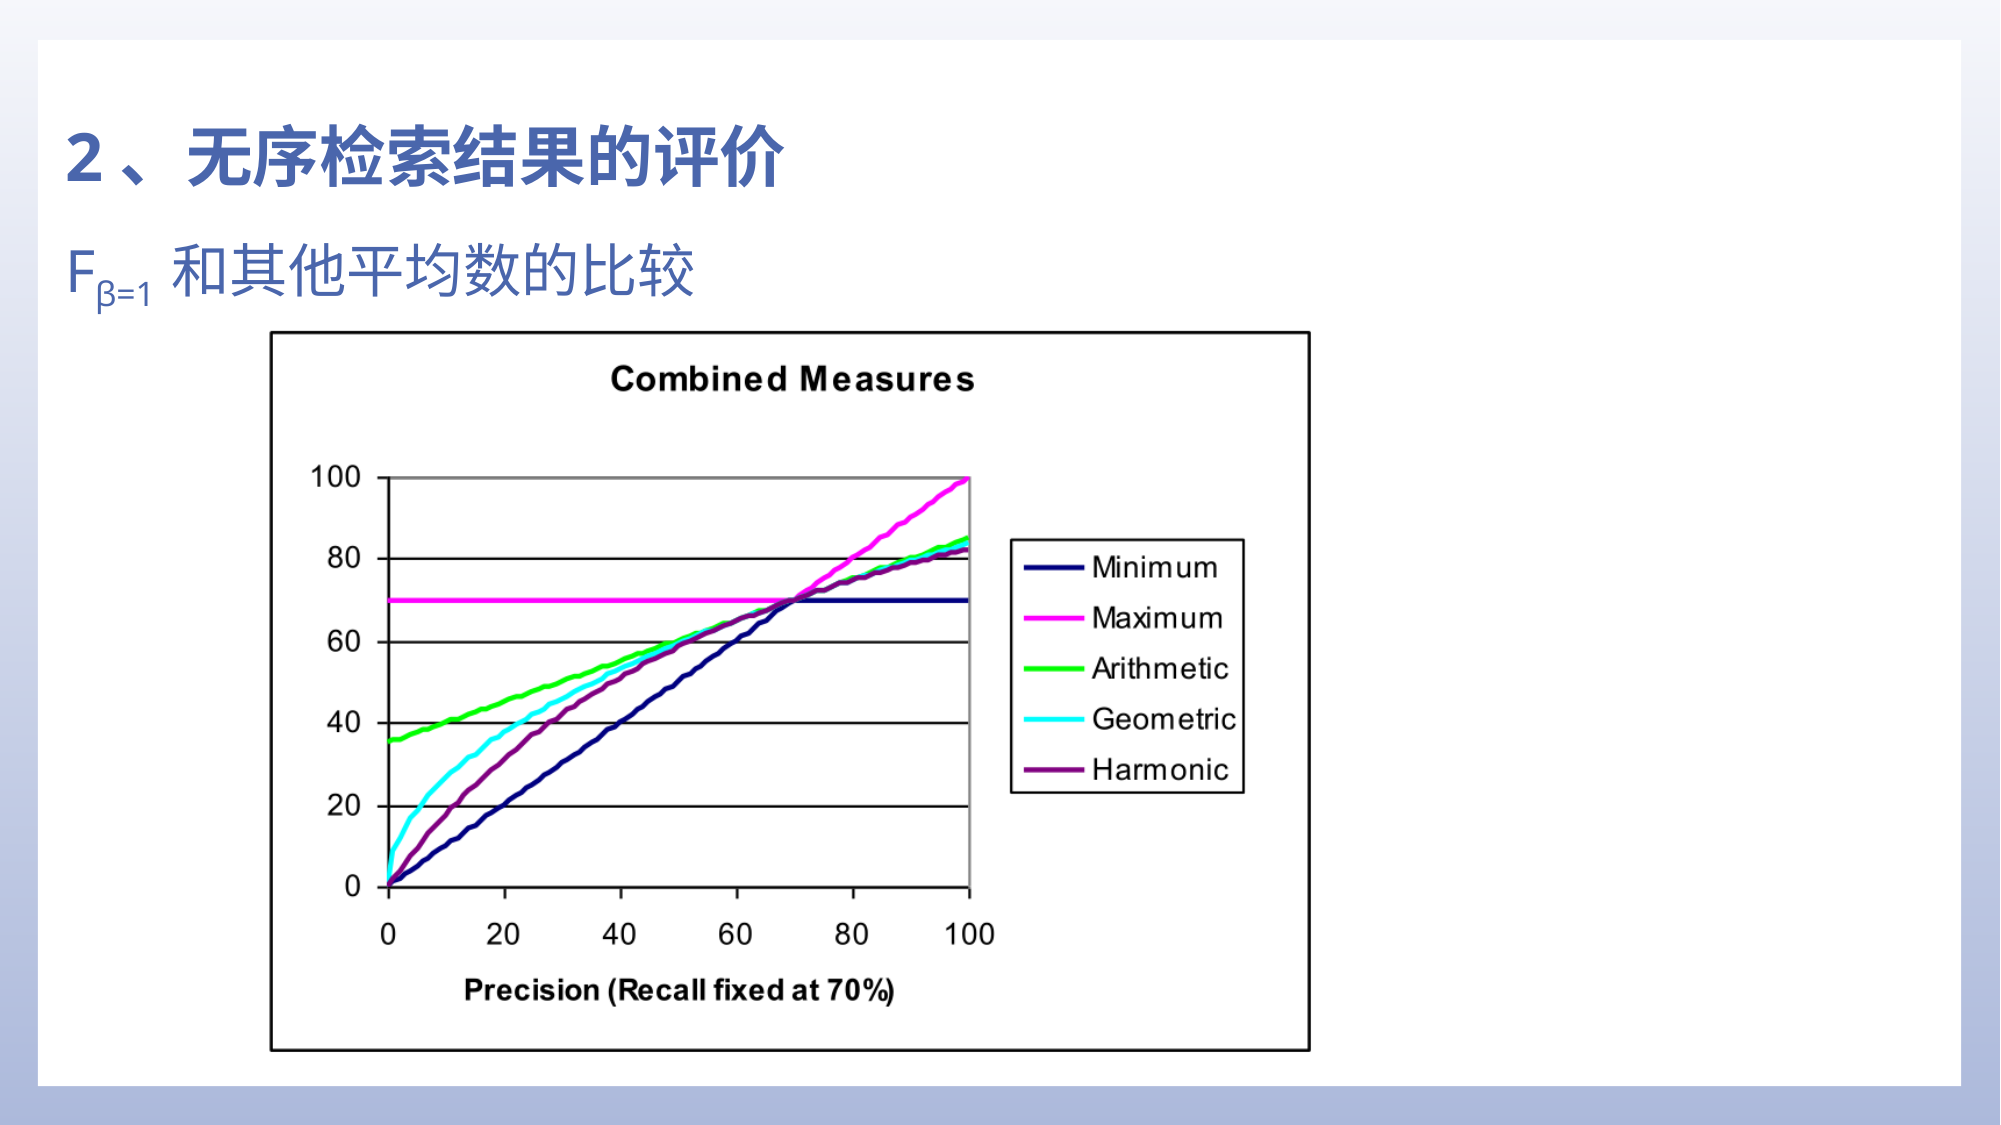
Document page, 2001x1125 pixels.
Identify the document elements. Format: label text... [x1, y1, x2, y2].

picture [266, 323, 1318, 1059]
list 2、无序检索结果的评价 Fβ=1 和其他平均数的比较 [50, 66, 1971, 1089]
